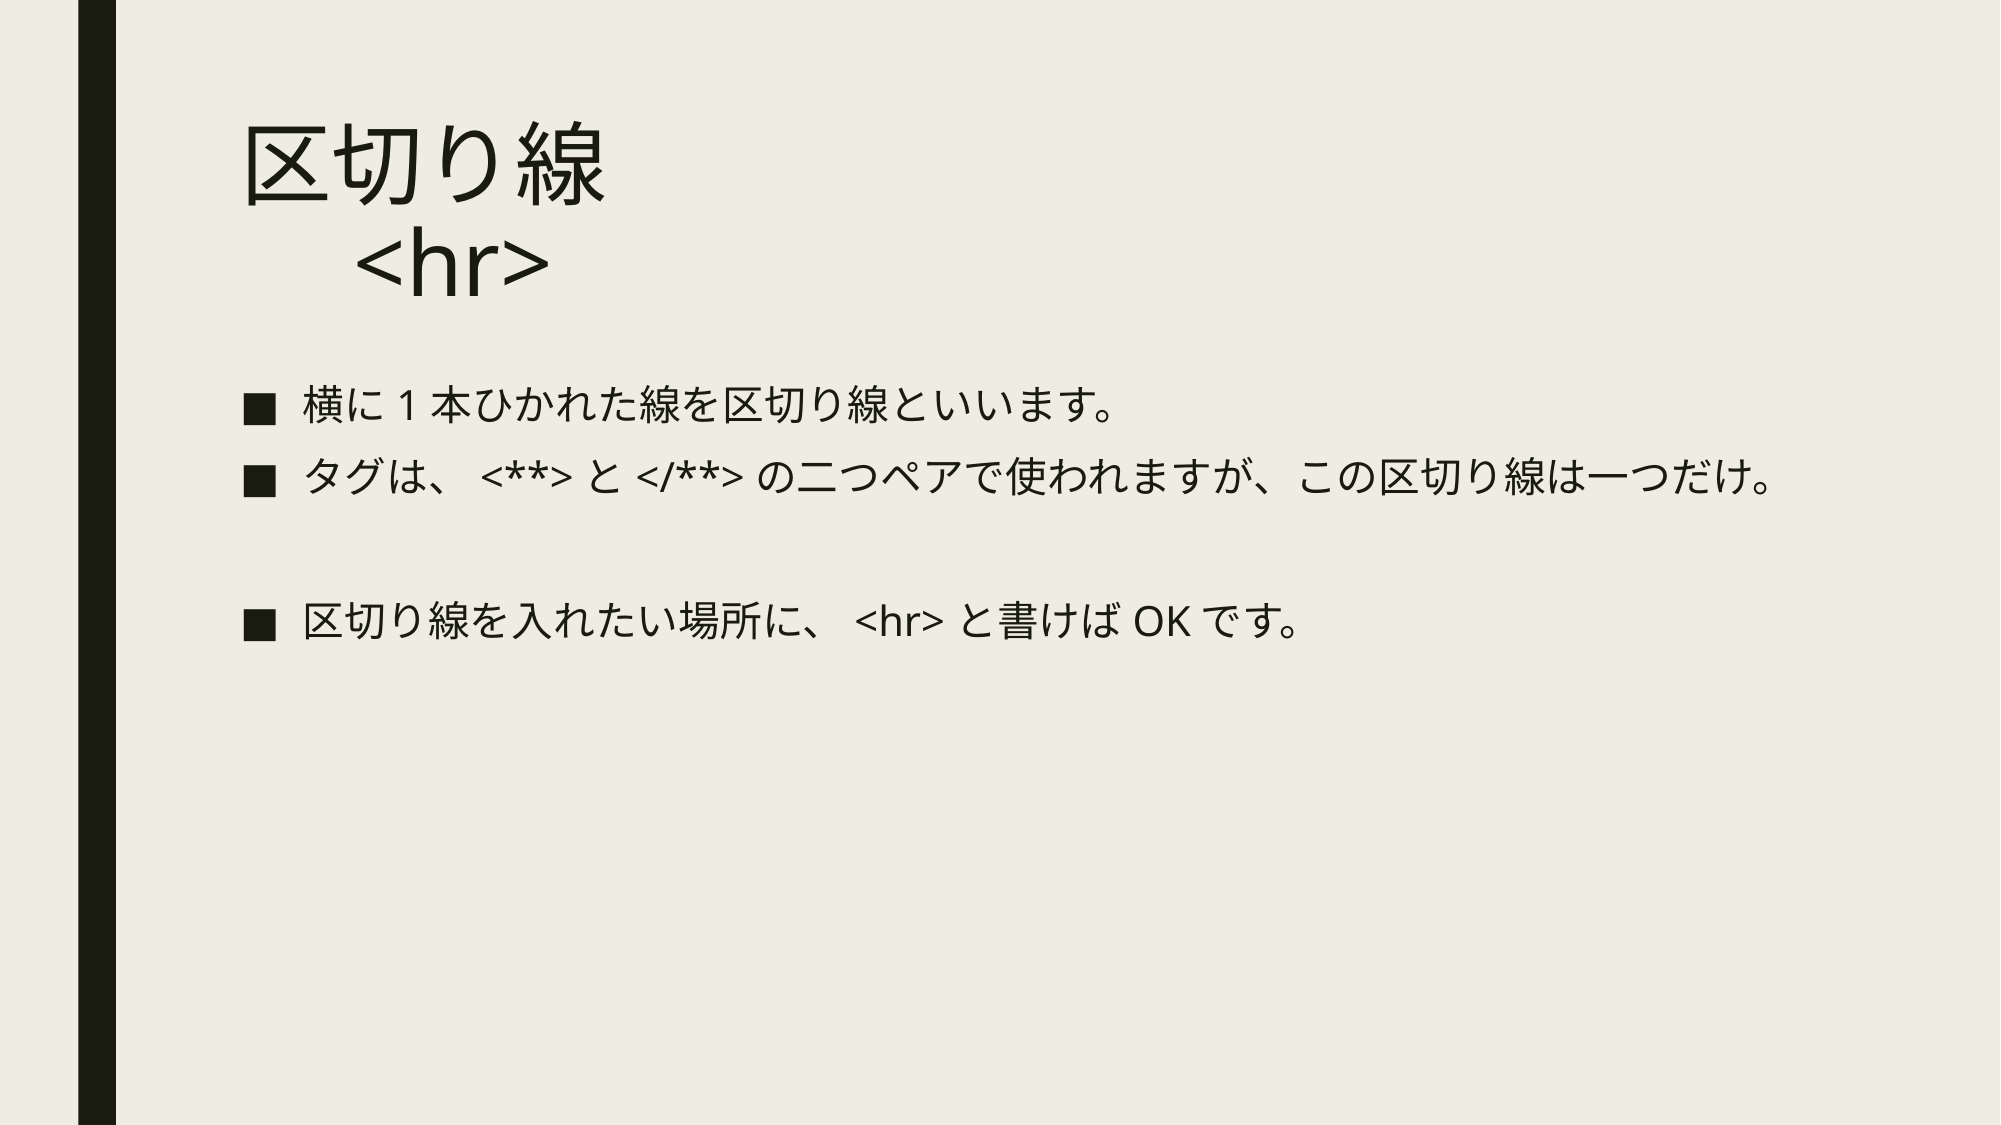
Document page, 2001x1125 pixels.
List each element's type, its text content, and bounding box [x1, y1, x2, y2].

title 区切り線 <hr> [225, 112, 1800, 357]
list 横に1本ひかれた線を区切り線といいます。 タグは、<**>と</**>の二つペアで使われますが、この区切り線は一つだけ。 区切り線を入れたい場所に、<hr>と書けばOKです。 [225, 375, 1800, 963]
